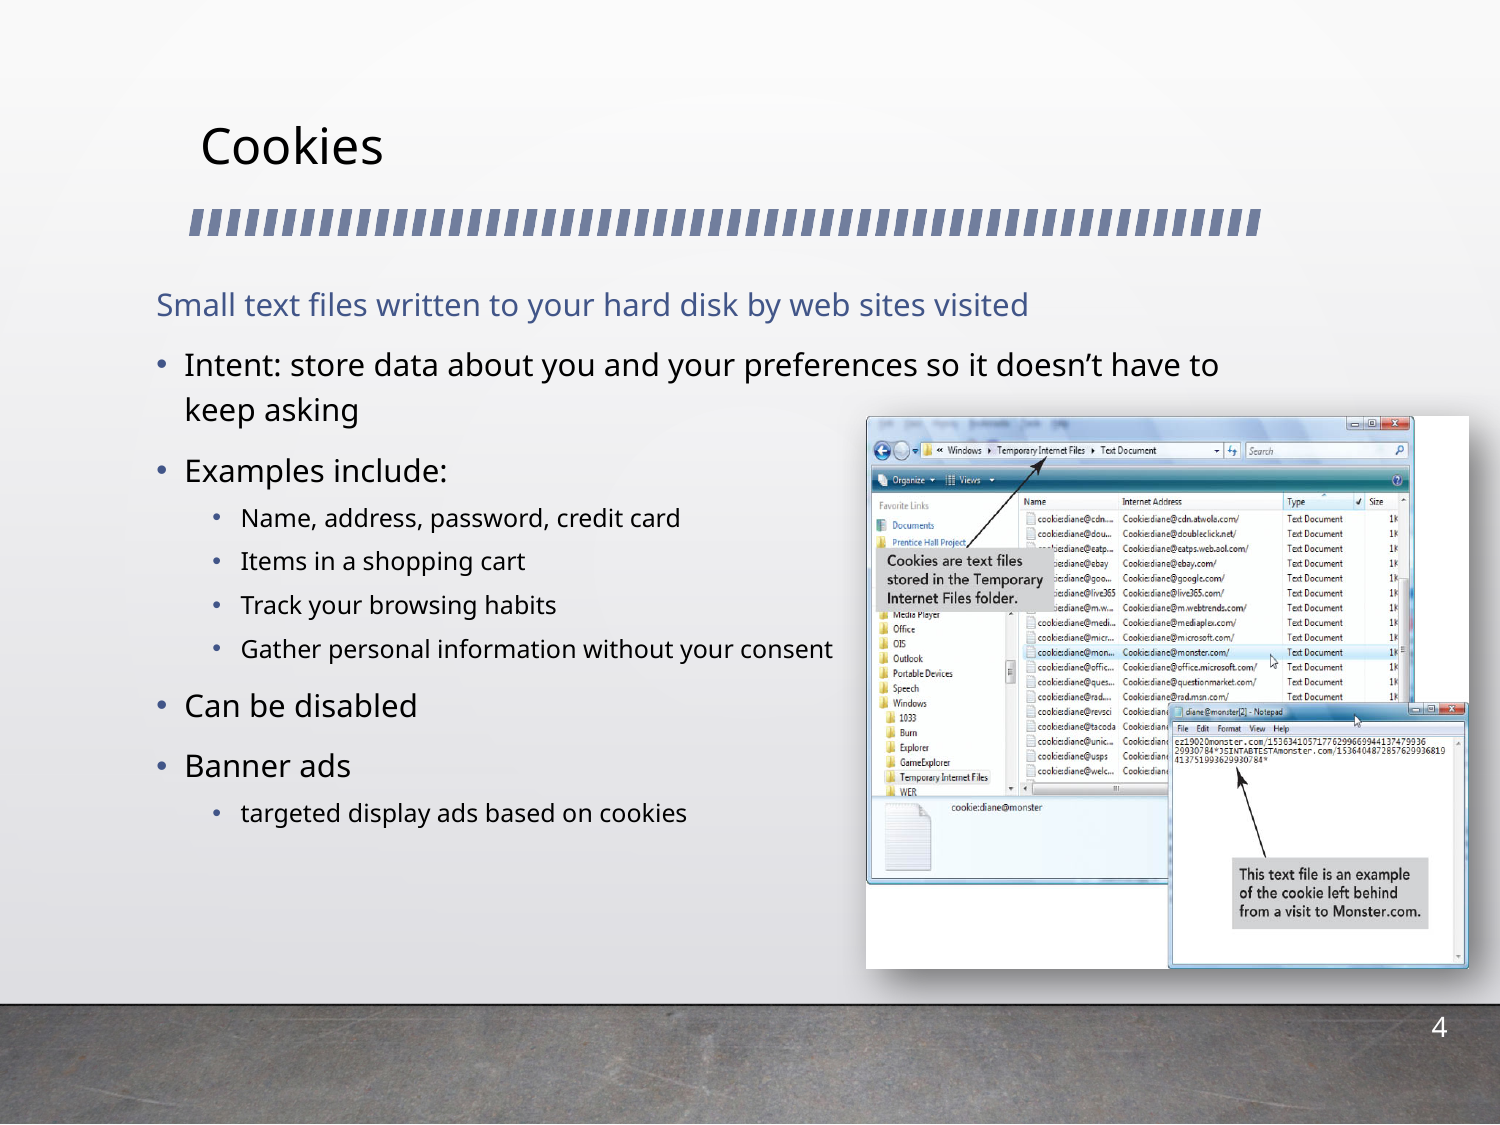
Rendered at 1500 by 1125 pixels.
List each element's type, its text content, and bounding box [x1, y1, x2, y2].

picture [866, 416, 1469, 969]
title Cookies [185, 62, 1264, 235]
picture [0, 1004, 1500, 1124]
list Small text files written to your hard disk by web sites visited Intent: store data about you and your preferences so it doesn’t have to keep asking Examples include: Name, address, password, credit card Items in a shopping cart Track your browsing habits Gather personal information without your consent Can be disabled Banner ads targeted display ads based on cookies [141, 270, 1242, 915]
